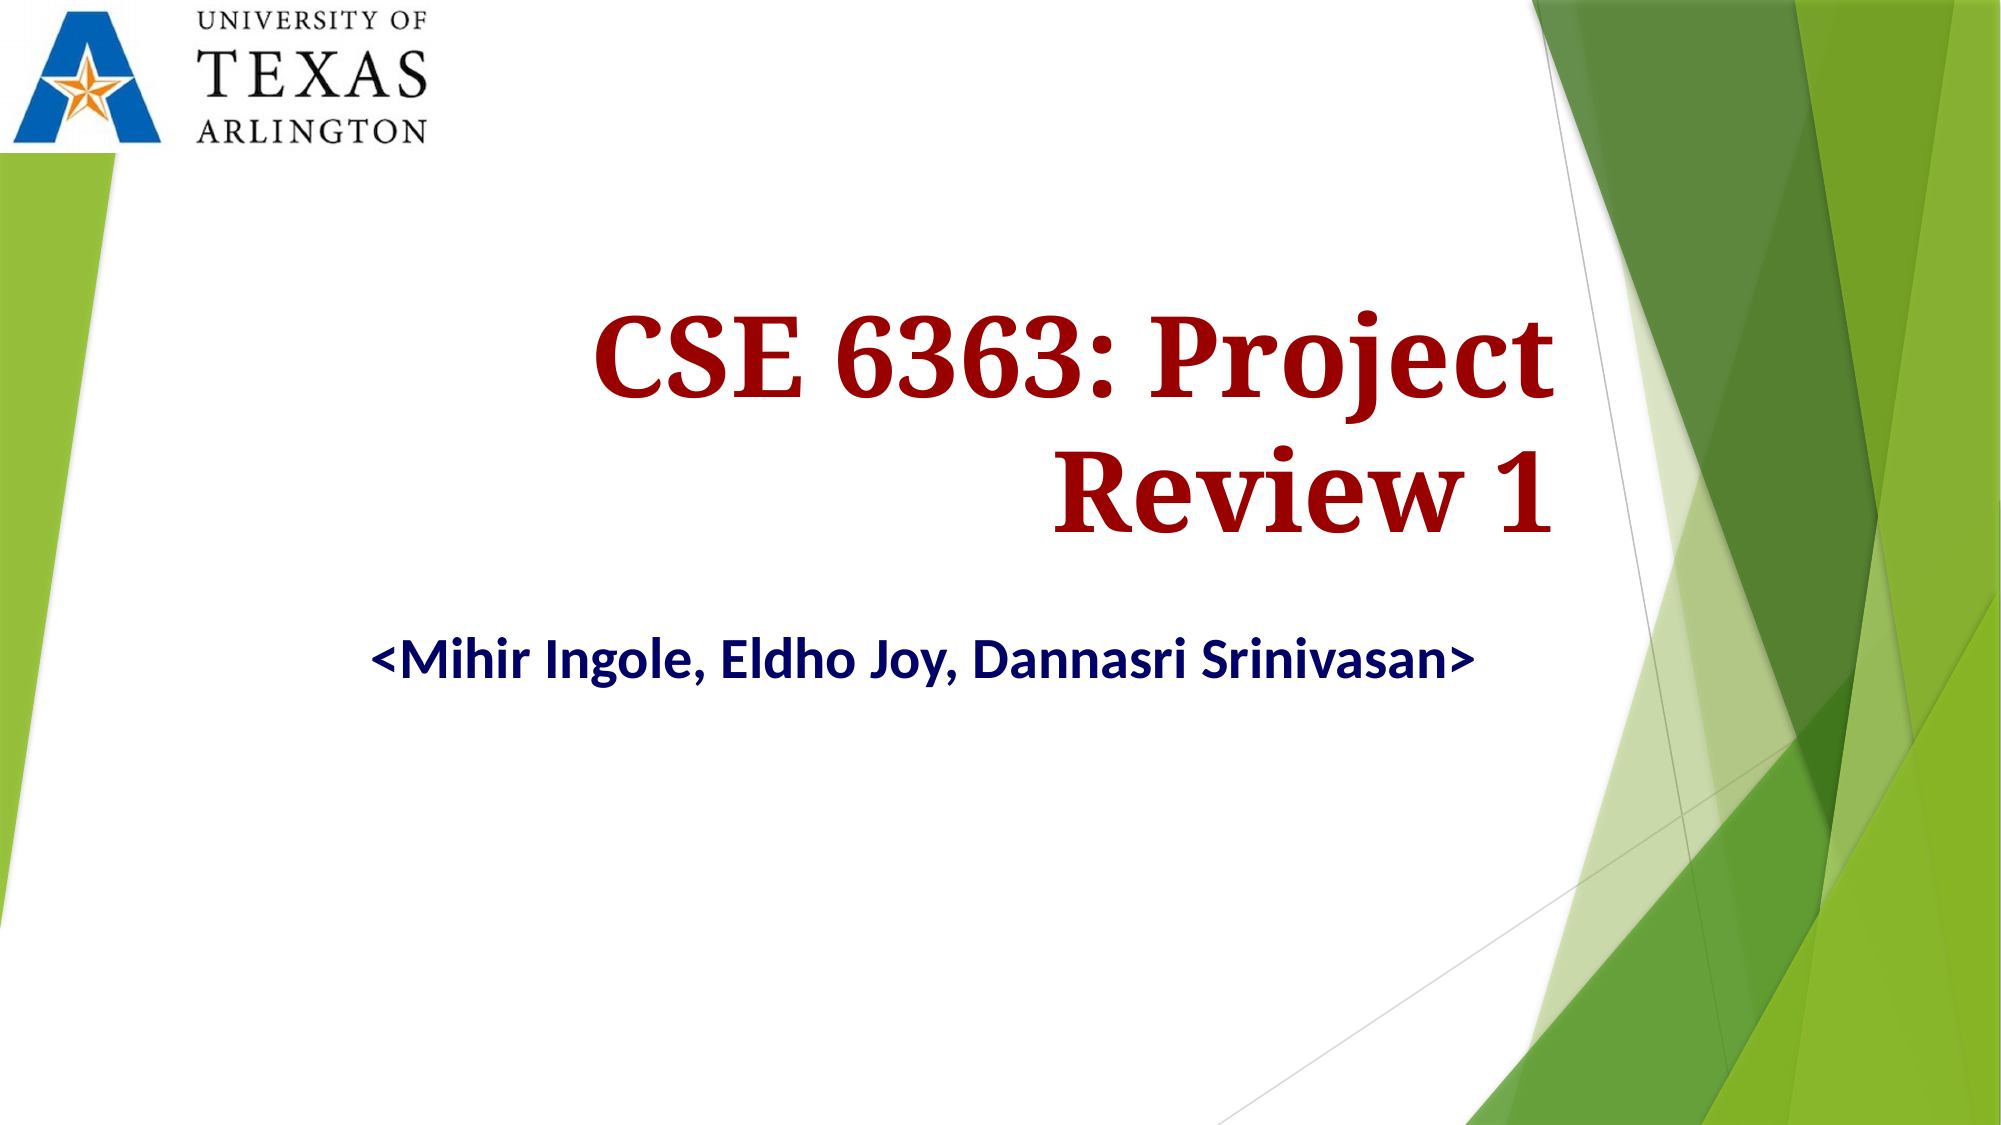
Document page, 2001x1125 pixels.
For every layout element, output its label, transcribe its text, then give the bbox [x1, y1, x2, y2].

picture [0, 0, 437, 154]
subtitle <Mihir Ingole, Eldho Joy, Dannasri Srinivasan> [217, 612, 1493, 793]
title CSE 6363: Project Review 1 [191, 292, 1572, 563]
